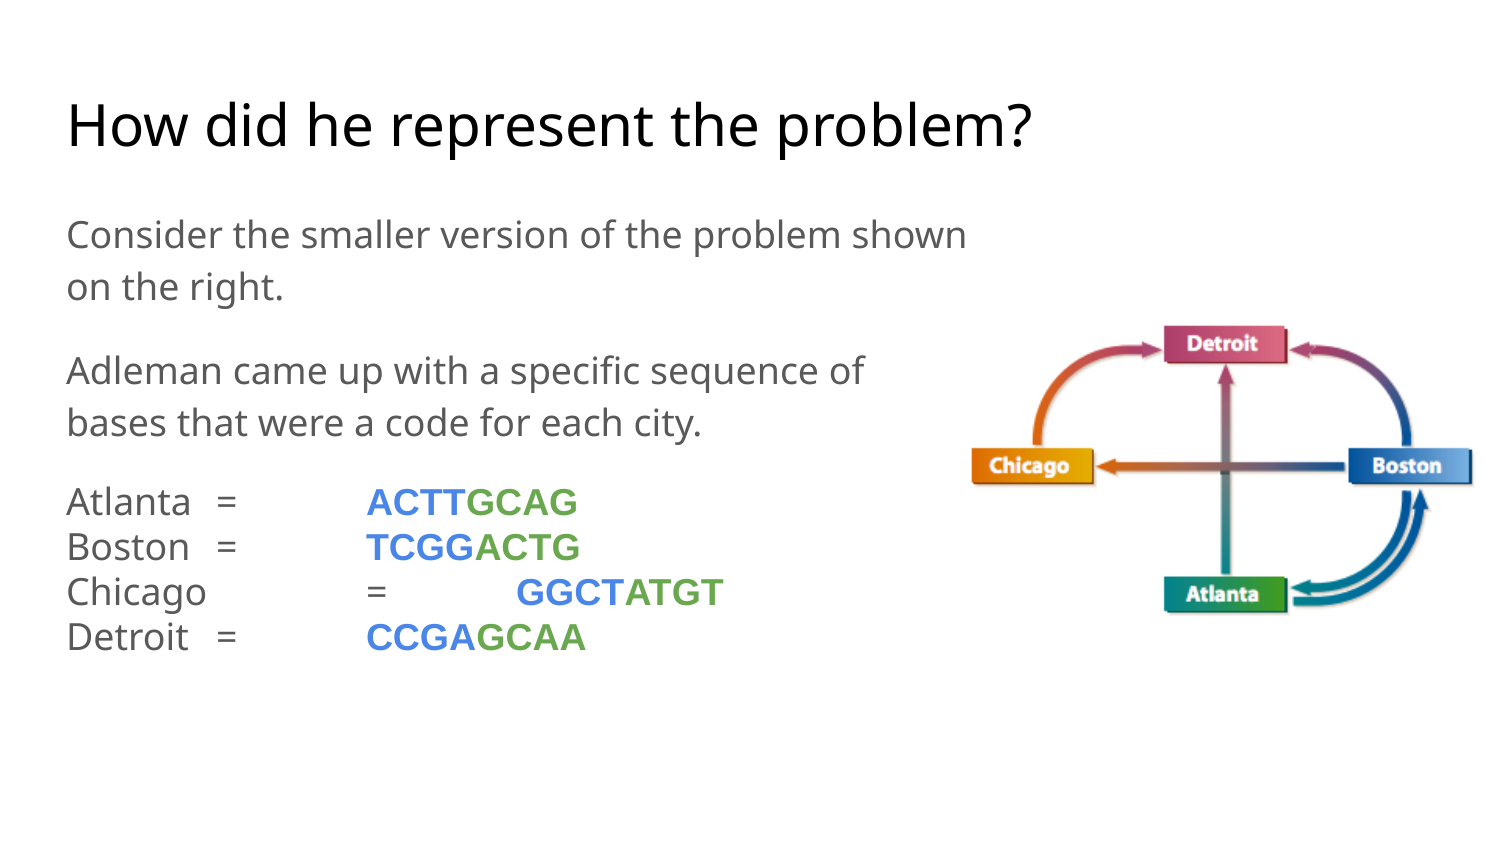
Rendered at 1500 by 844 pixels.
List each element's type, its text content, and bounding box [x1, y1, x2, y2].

title How did he represent the problem? [51, 72, 1449, 167]
list Consider the smaller version of the problem shown on the right. Adleman came up with a specific sequence of bases that were a code for each city. Atlanta = ACTTGCAG Boston = TCGGACTG Chicago = GGCTATGT Detroit = CCGAGCAA [51, 189, 988, 750]
picture [957, 311, 1489, 627]
